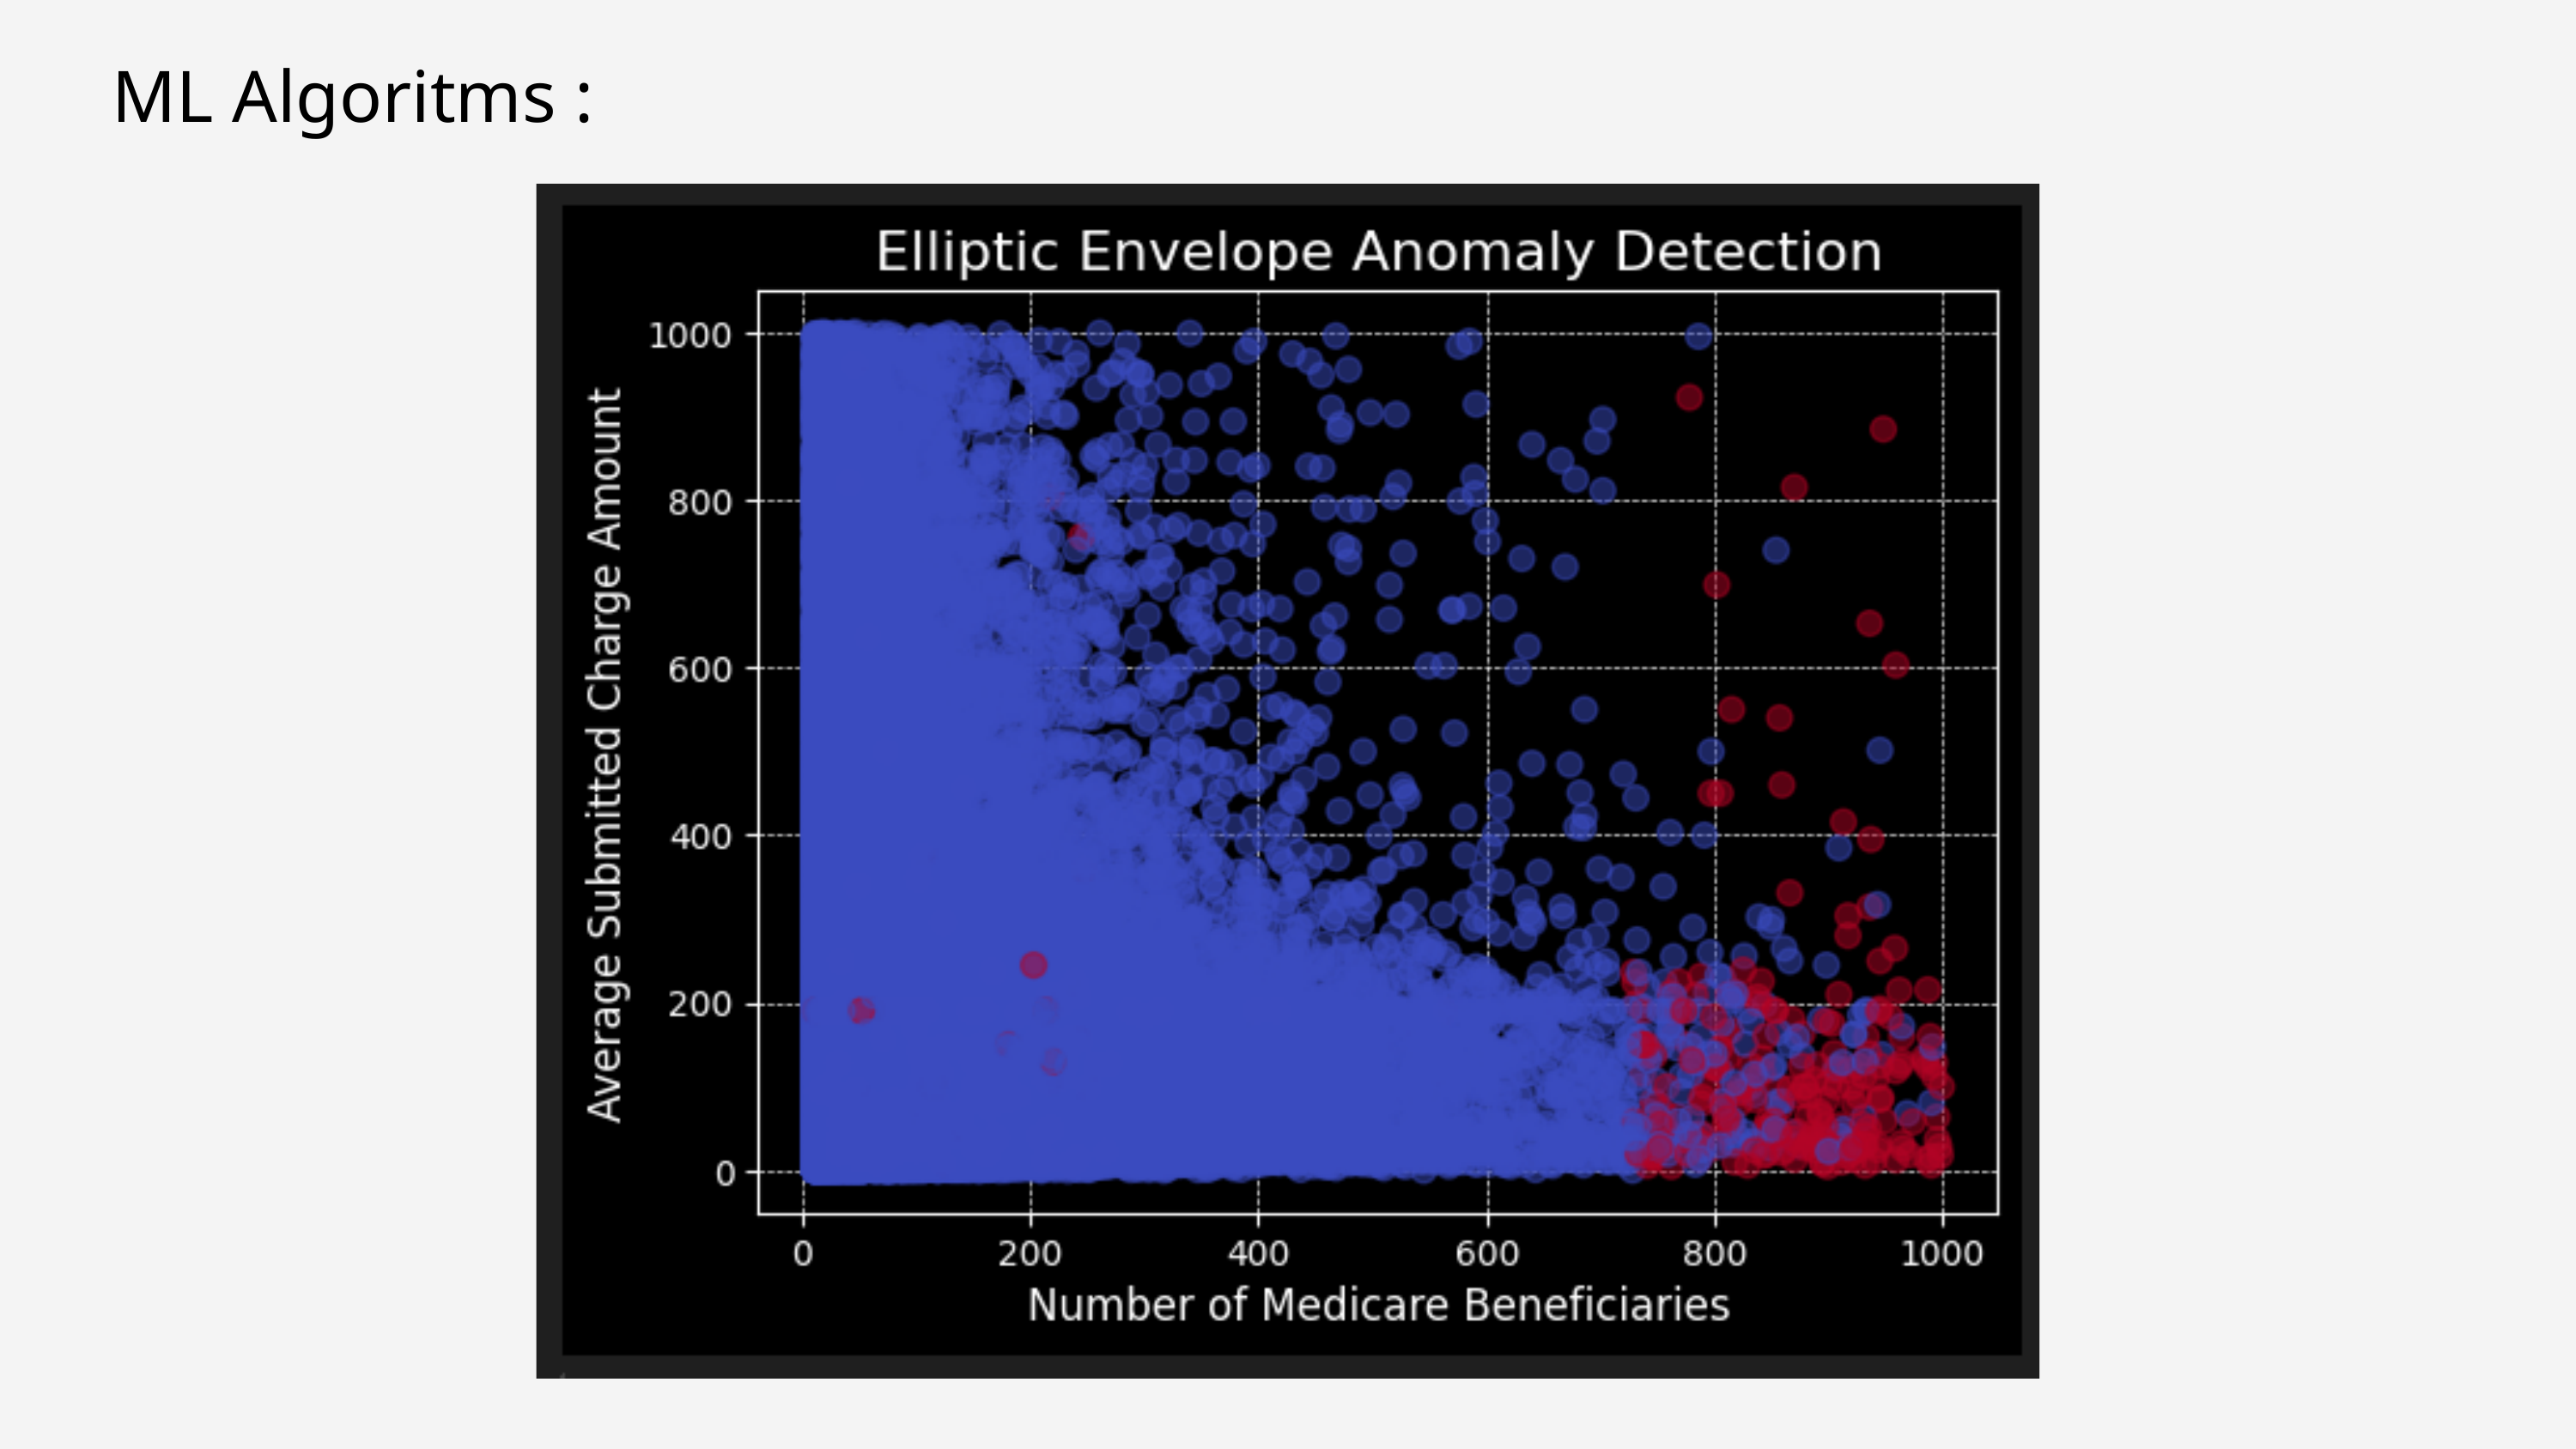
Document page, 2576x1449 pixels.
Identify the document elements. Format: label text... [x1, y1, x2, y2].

text_box ML Algoritms : [112, 37, 1190, 136]
text_box [536, 184, 2040, 1379]
